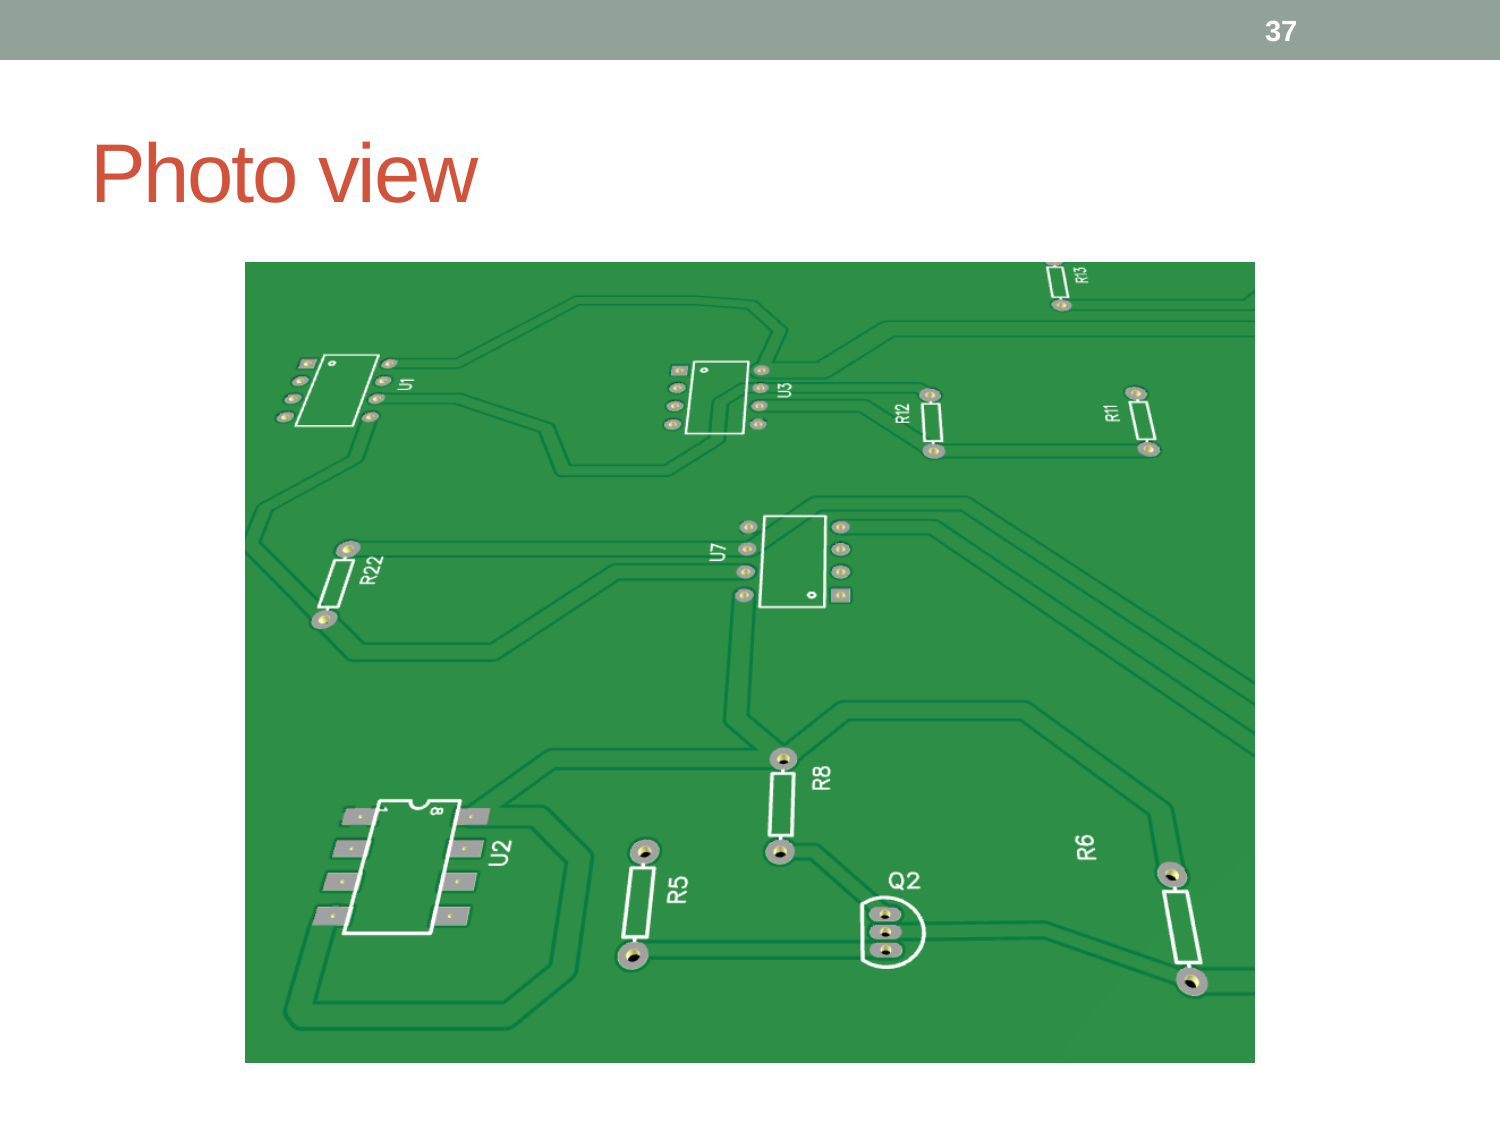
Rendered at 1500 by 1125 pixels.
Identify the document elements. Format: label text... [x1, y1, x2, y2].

slide_number 37 [1250, 3, 1425, 57]
title Photo view [75, 87, 1425, 250]
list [245, 262, 1255, 1063]
